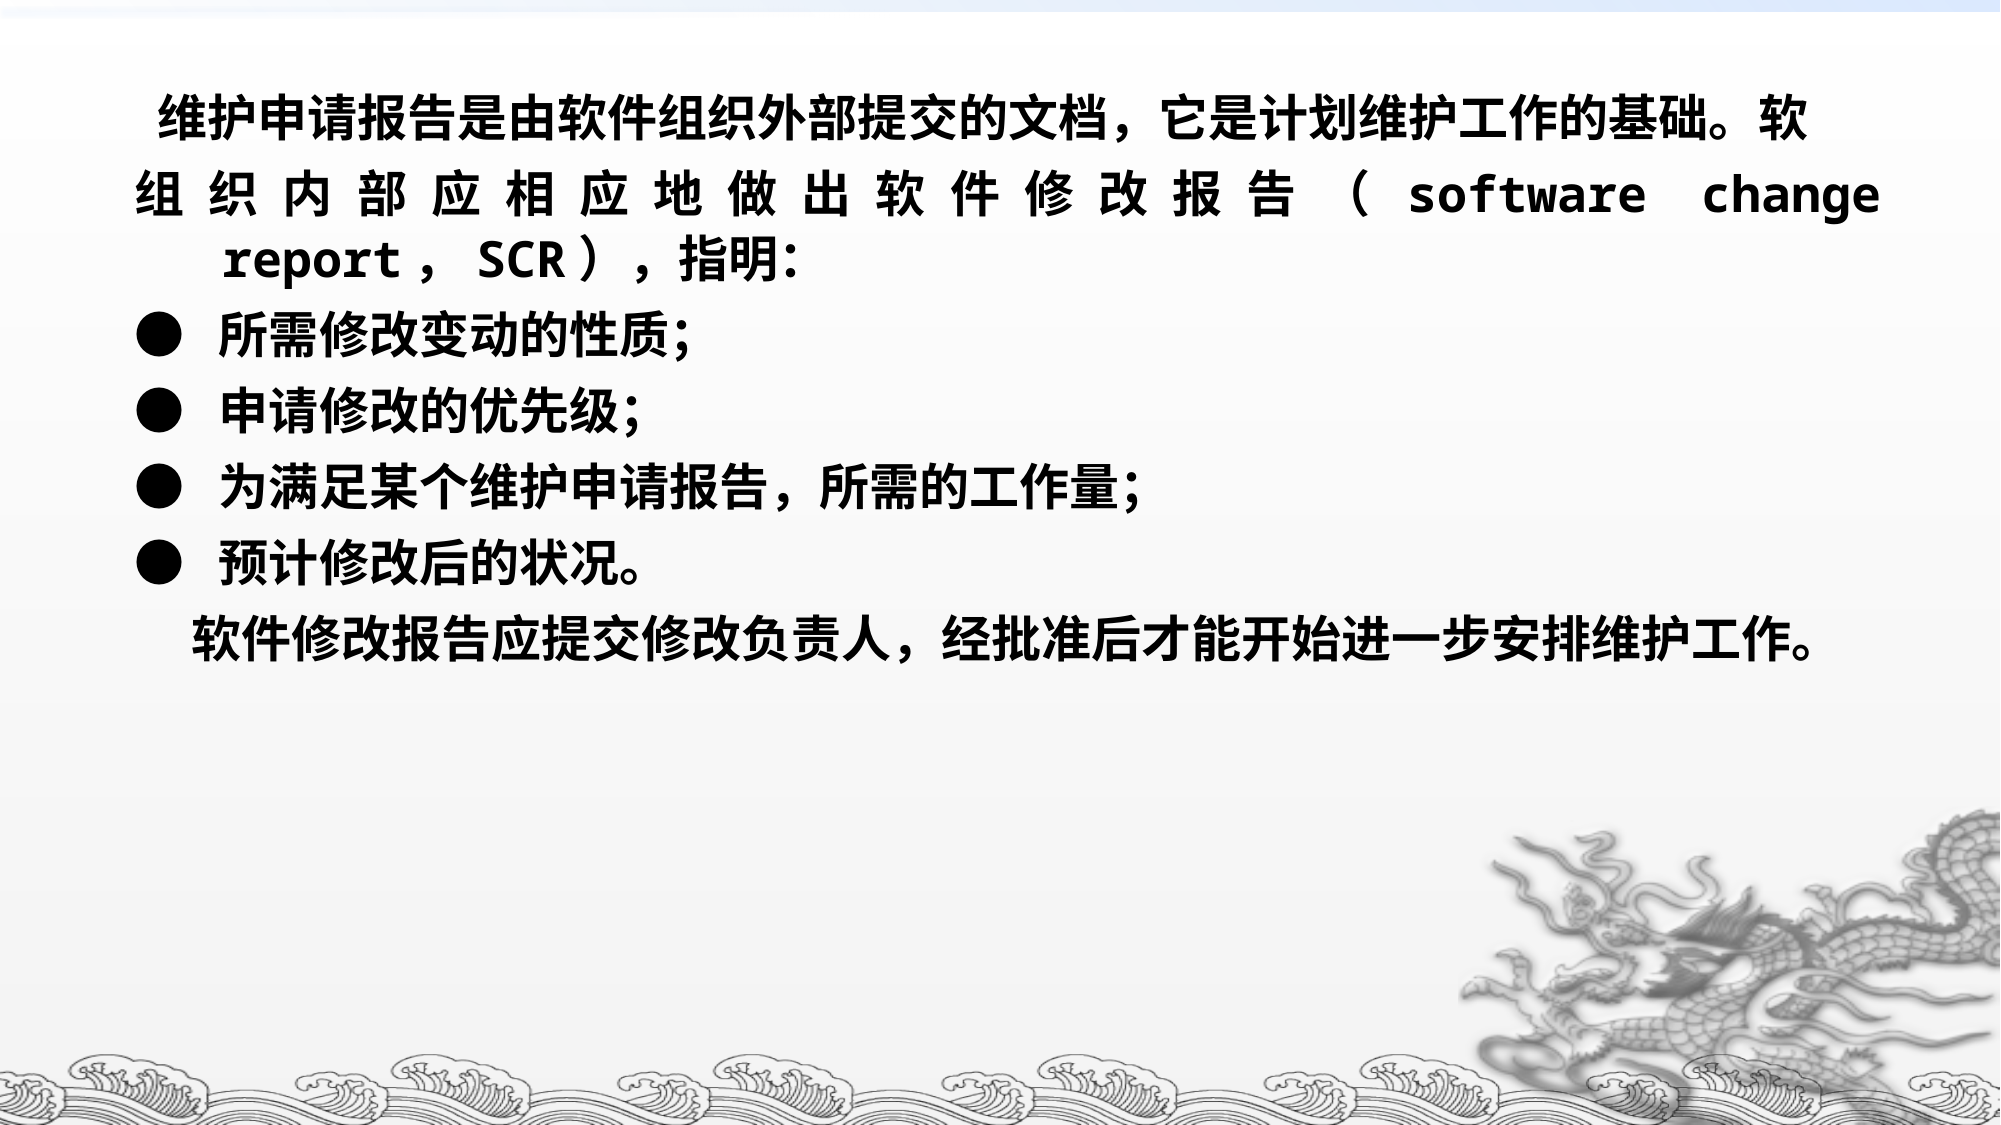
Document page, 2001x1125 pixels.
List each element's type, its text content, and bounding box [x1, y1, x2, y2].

text_box 维护申请报告是由软件组织外部提交的文档，它是计划维护工作的基础。软 组织内部应相应地做出软件修改报告（software change report，SCR），指明： ● 所需修改变动的性质； ● 申请修改的优先级； ● 为满足某个维护申请报告，所需的工作量； ● 预计修改后的状况。 软件修改报告应提交修改负责人，经批准后才能开始进一步安排维护工作。 [119, 72, 1897, 935]
